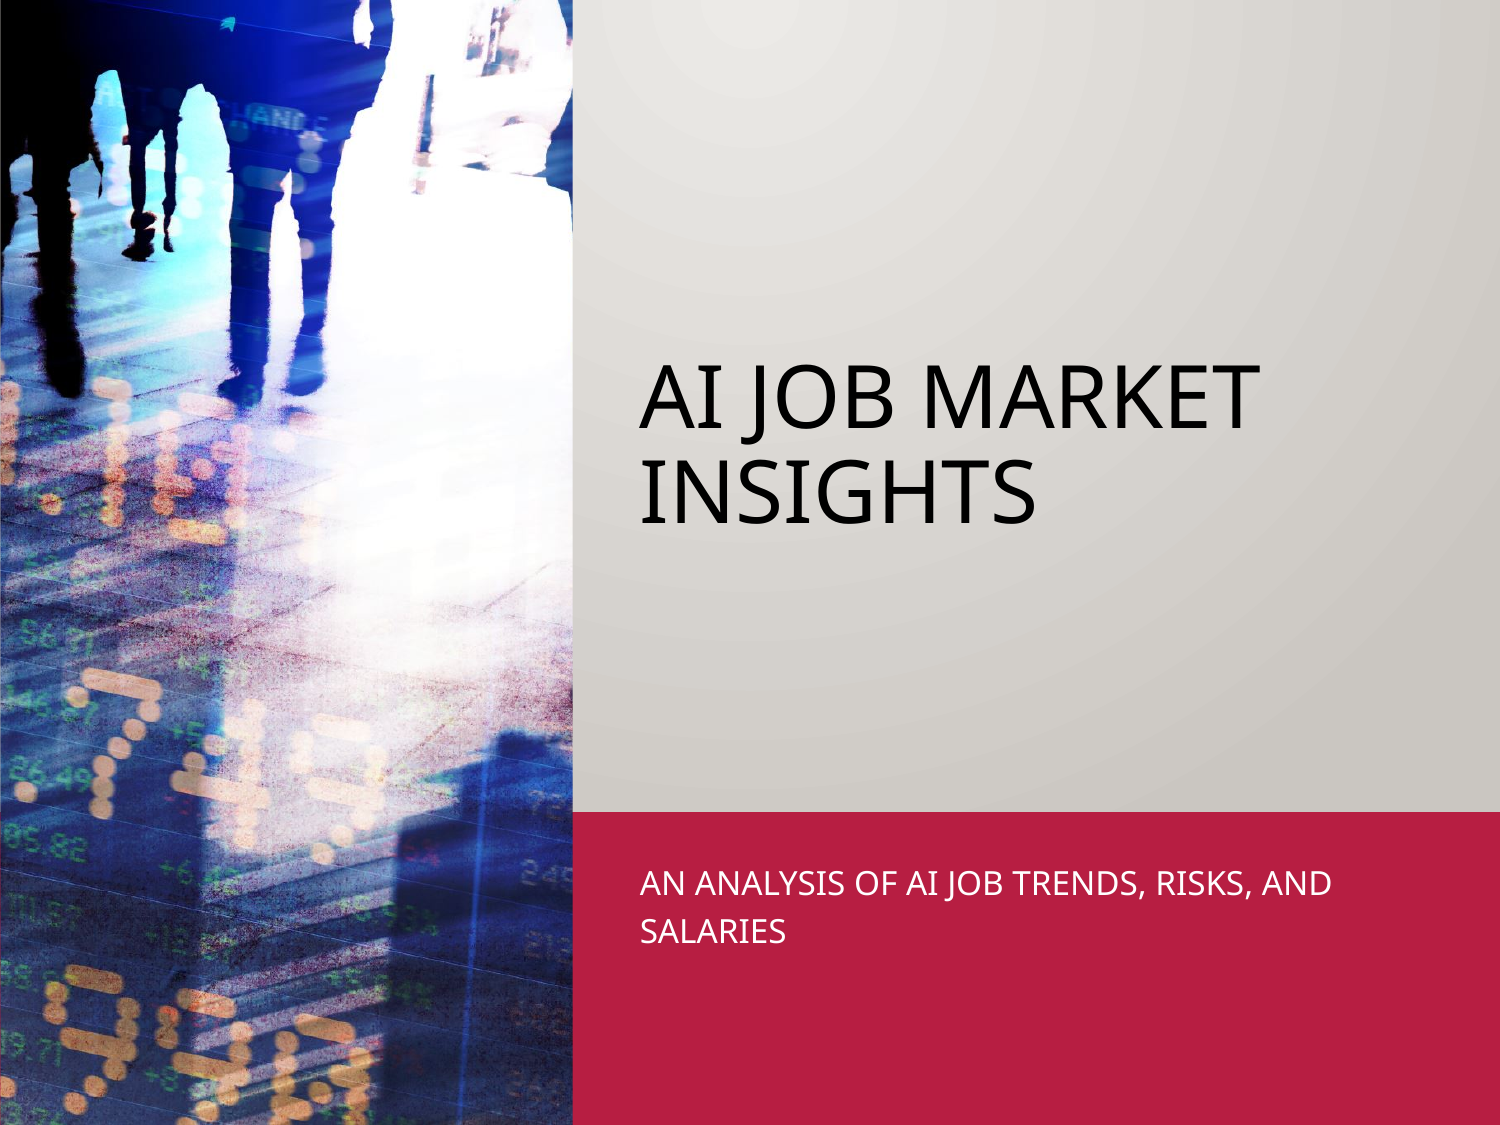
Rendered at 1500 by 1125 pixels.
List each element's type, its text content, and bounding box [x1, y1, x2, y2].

text_box [573, 0, 1500, 811]
subtitle An Analysis of AI Job Trends, Risks, and Salaries [624, 839, 1361, 1000]
text_box [573, 811, 1500, 1125]
picture [0, 0, 573, 1125]
title AI Job Market Insights [624, 105, 1361, 783]
